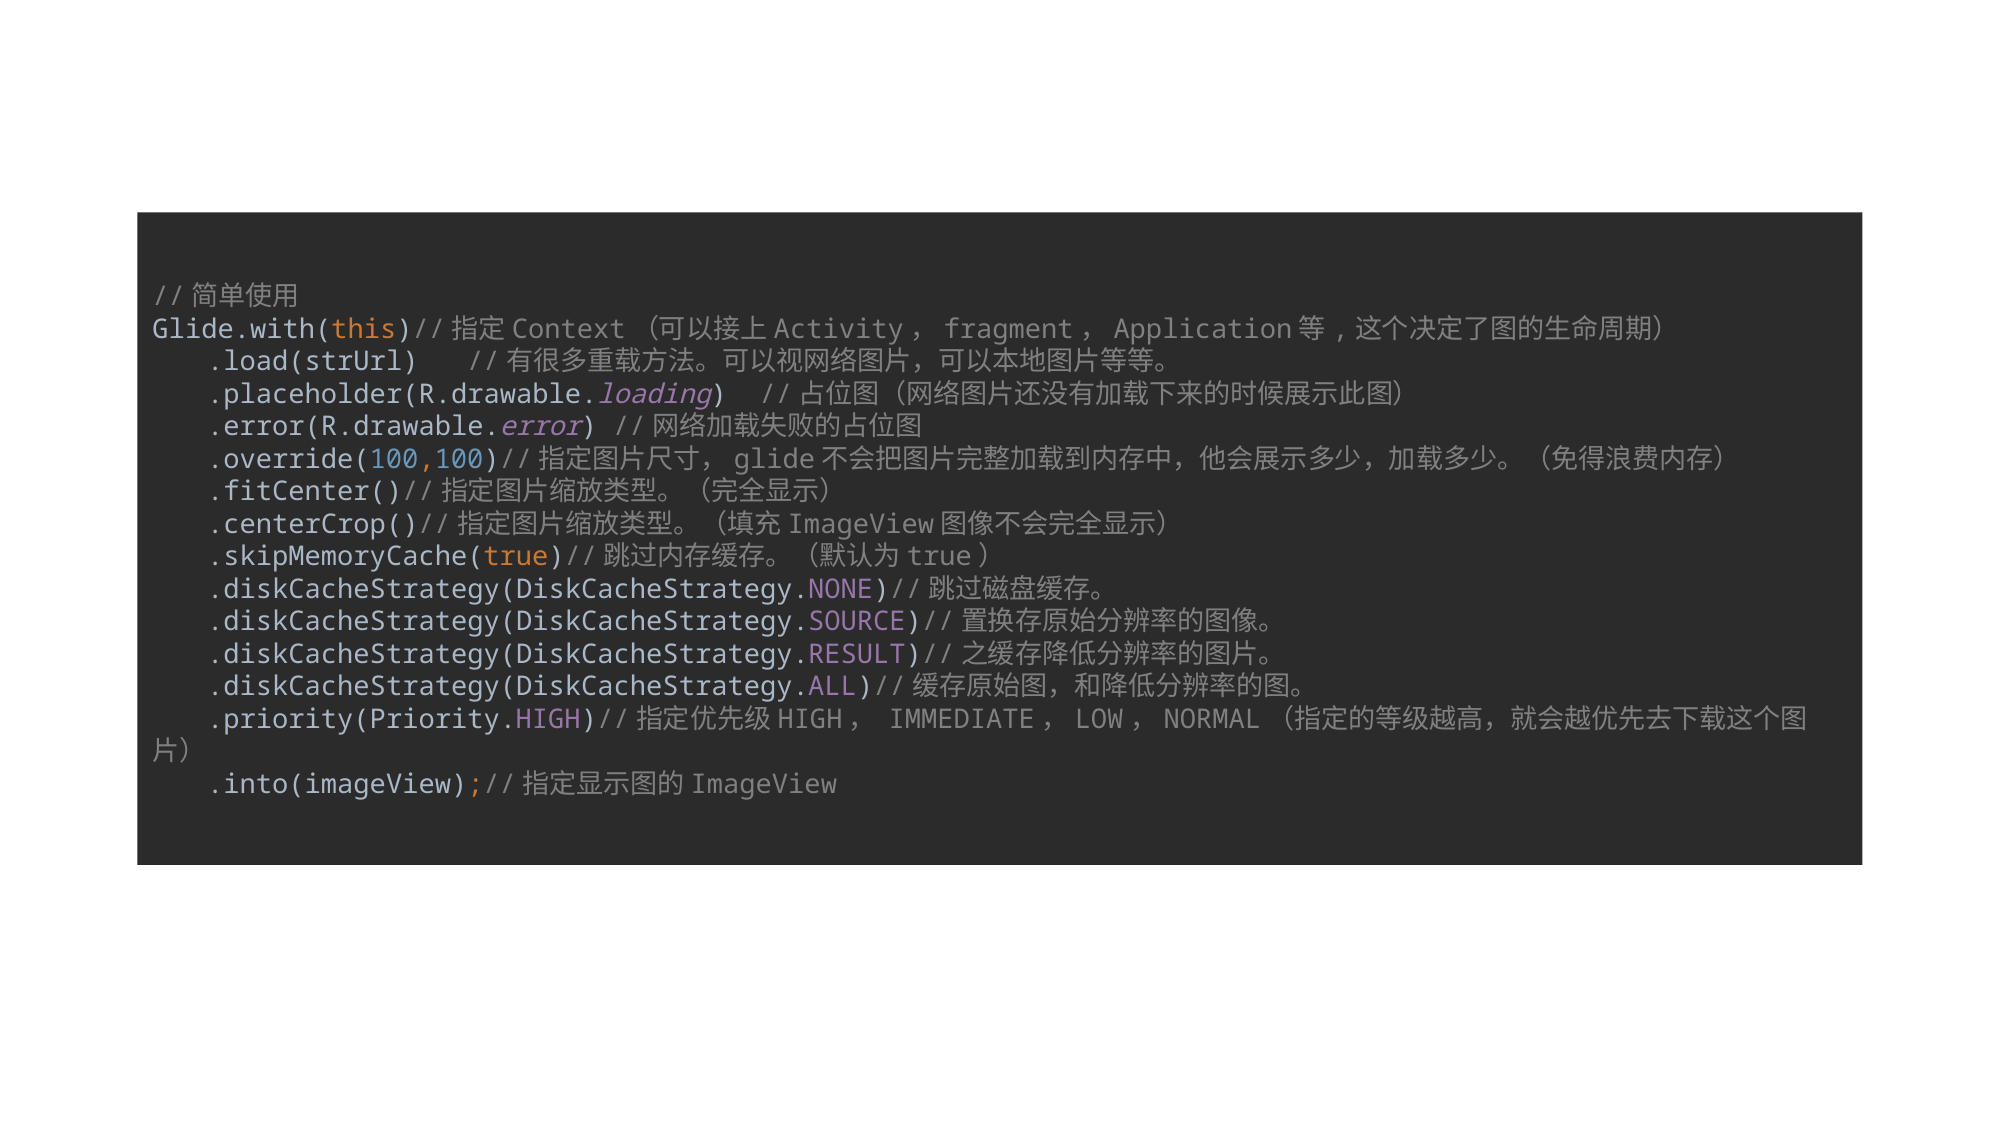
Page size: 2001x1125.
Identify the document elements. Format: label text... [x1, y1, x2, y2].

list //简单使用 Glide.with(this)//指定Context（可以接上Activity，fragment，Application等,这个决定了图的生命周期） .load(strUrl) //有很多重载方法。可以视网络图片，可以本地图片等等。 .placeholder(R.drawable.loading) //占位图（网络图片还没有加载下来的时候展示此图） .error(R.drawable.error) //网络加载失败的占位图 .override(100,100)//指定图片尺寸，glide不会把图片完整加载到内存中，他会展示多少，加载多少。（免得浪费内存） .fitCenter()//指定图片缩放类型。（完全显示） .centerCrop()//指定图片缩放类型。（填充ImageView图像不会完全显示） .skipMemoryCache(true)//跳过内存缓存。（默认为true） .diskCacheStrategy(DiskCacheStrategy.NONE)//跳过磁盘缓存。 .diskCacheStrategy(DiskCacheStrategy.SOURCE)//置换存原始分辨率的图像。 .diskCacheStrategy(DiskCacheStrategy.RESULT)//之缓存降低分辨率的图片。 .diskCacheStrategy(DiskCacheStrategy.ALL)//缓存原始图，和降低分辨率的图。 .priority(Priority.HIGH)//指定优先级HIGH， IMMEDIATE，LOW，NORMAL（指定的等级越高，就会越优先去下载这个图片） .into(imageView);//指定显示图的ImageView [137, 212, 1863, 865]
